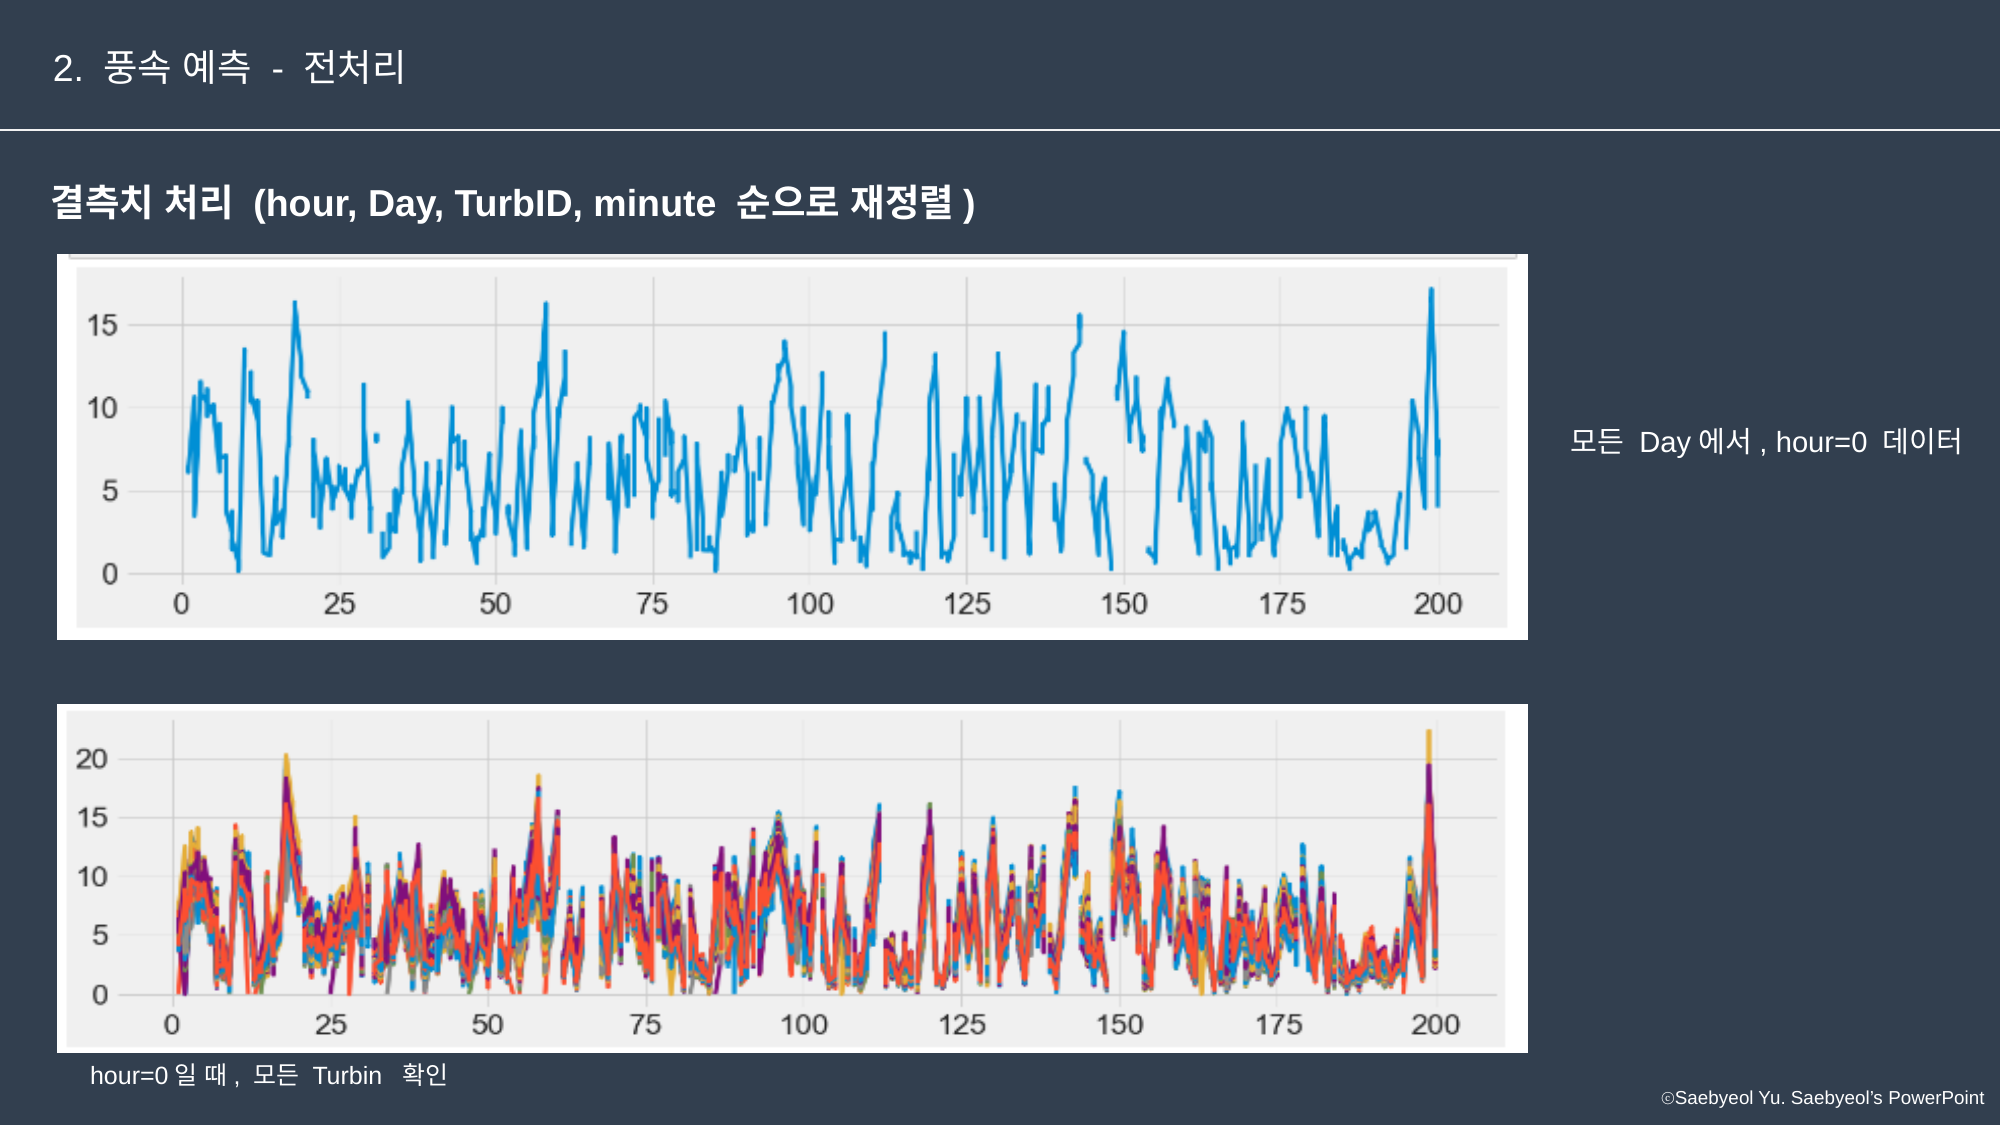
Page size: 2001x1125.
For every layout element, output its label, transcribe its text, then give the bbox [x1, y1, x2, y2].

text_box 결측치 처리 (hour, Day, TurbID, minute 순으로 재정렬) [26, 171, 1000, 232]
text_box 2. 풍속 예측 - 전처리 [37, 36, 501, 97]
picture [56, 254, 1528, 640]
picture [56, 704, 1528, 1053]
text_box hour=0일 때, 모든 Turbin 확인 [62, 1061, 476, 1098]
text_box 모든 Day에서, hour=0 데이터 [1555, 415, 1981, 466]
